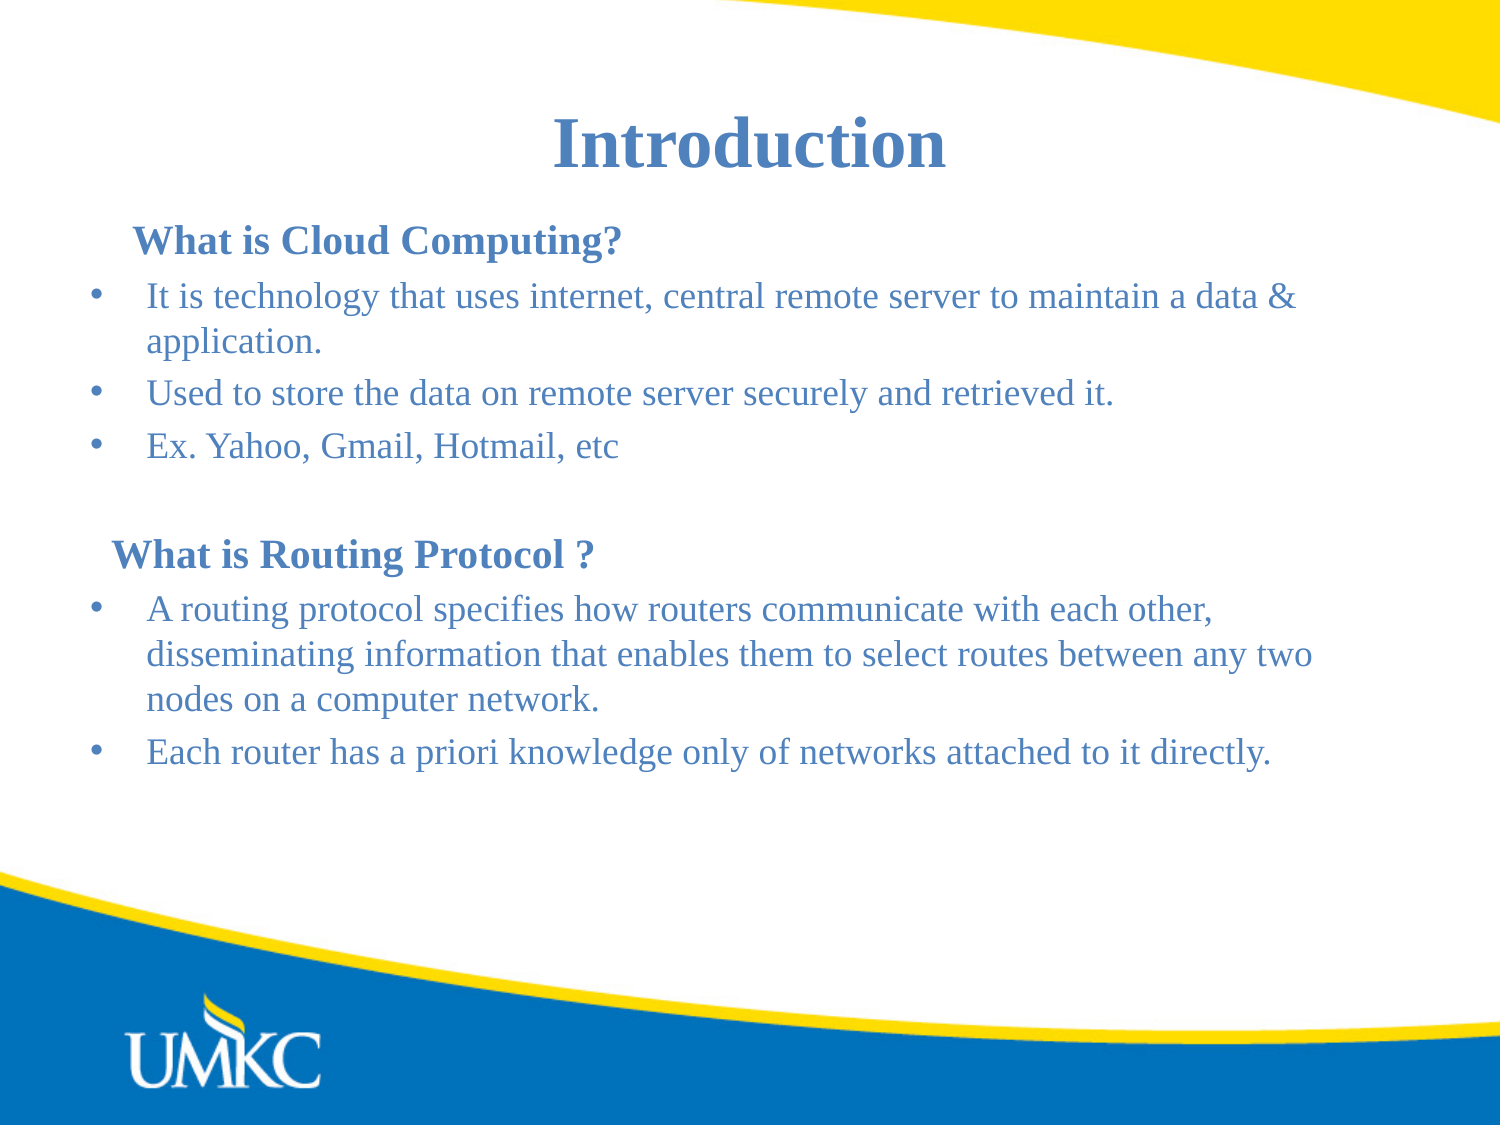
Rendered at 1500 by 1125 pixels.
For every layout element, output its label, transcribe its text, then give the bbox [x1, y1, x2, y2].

picture [0, 0, 1500, 1125]
title Introduction [75, 45, 1425, 205]
list What is Cloud Computing? It is technology that uses internet, central remote server to maintain a data & application. Used to store the data on remote server securely and retrieved it. Ex. Yahoo, Gmail, Hotmail, etc What is Routing Protocol ? A routing protocol specifies how routers communicate with each other, disseminating information that enables them to select routes between any two nodes on a computer network. Each router has a priori knowledge only of networks attached to it directly. [75, 205, 1425, 949]
